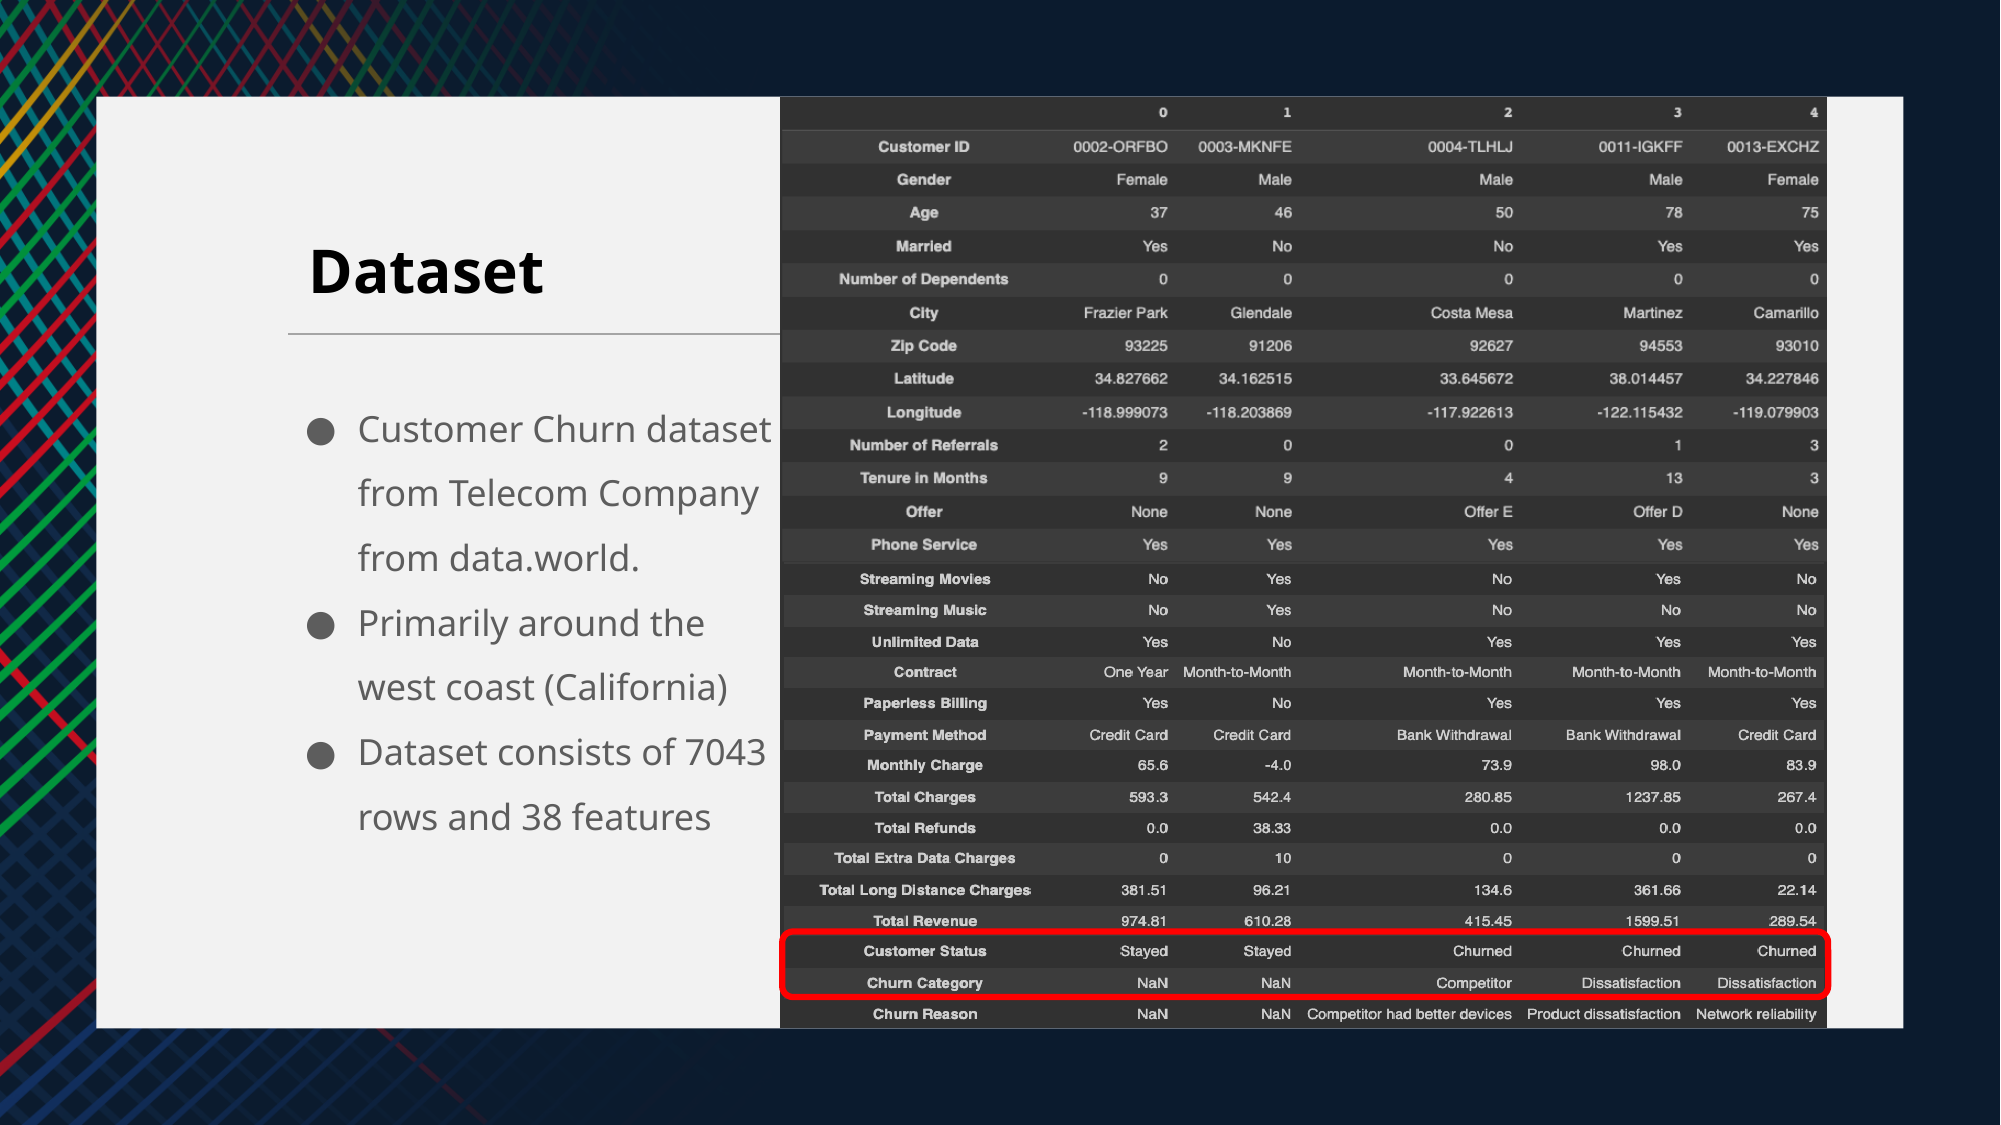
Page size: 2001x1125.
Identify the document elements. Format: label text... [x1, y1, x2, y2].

list Customer Churn dataset from Telecom Company from data.world. Primarily around the west coast (California) Dataset consists of 7043 rows and 38 features [280, 377, 775, 965]
text_box Dataset [293, 218, 679, 327]
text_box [780, 97, 1827, 1028]
picture [0, 0, 2000, 1125]
